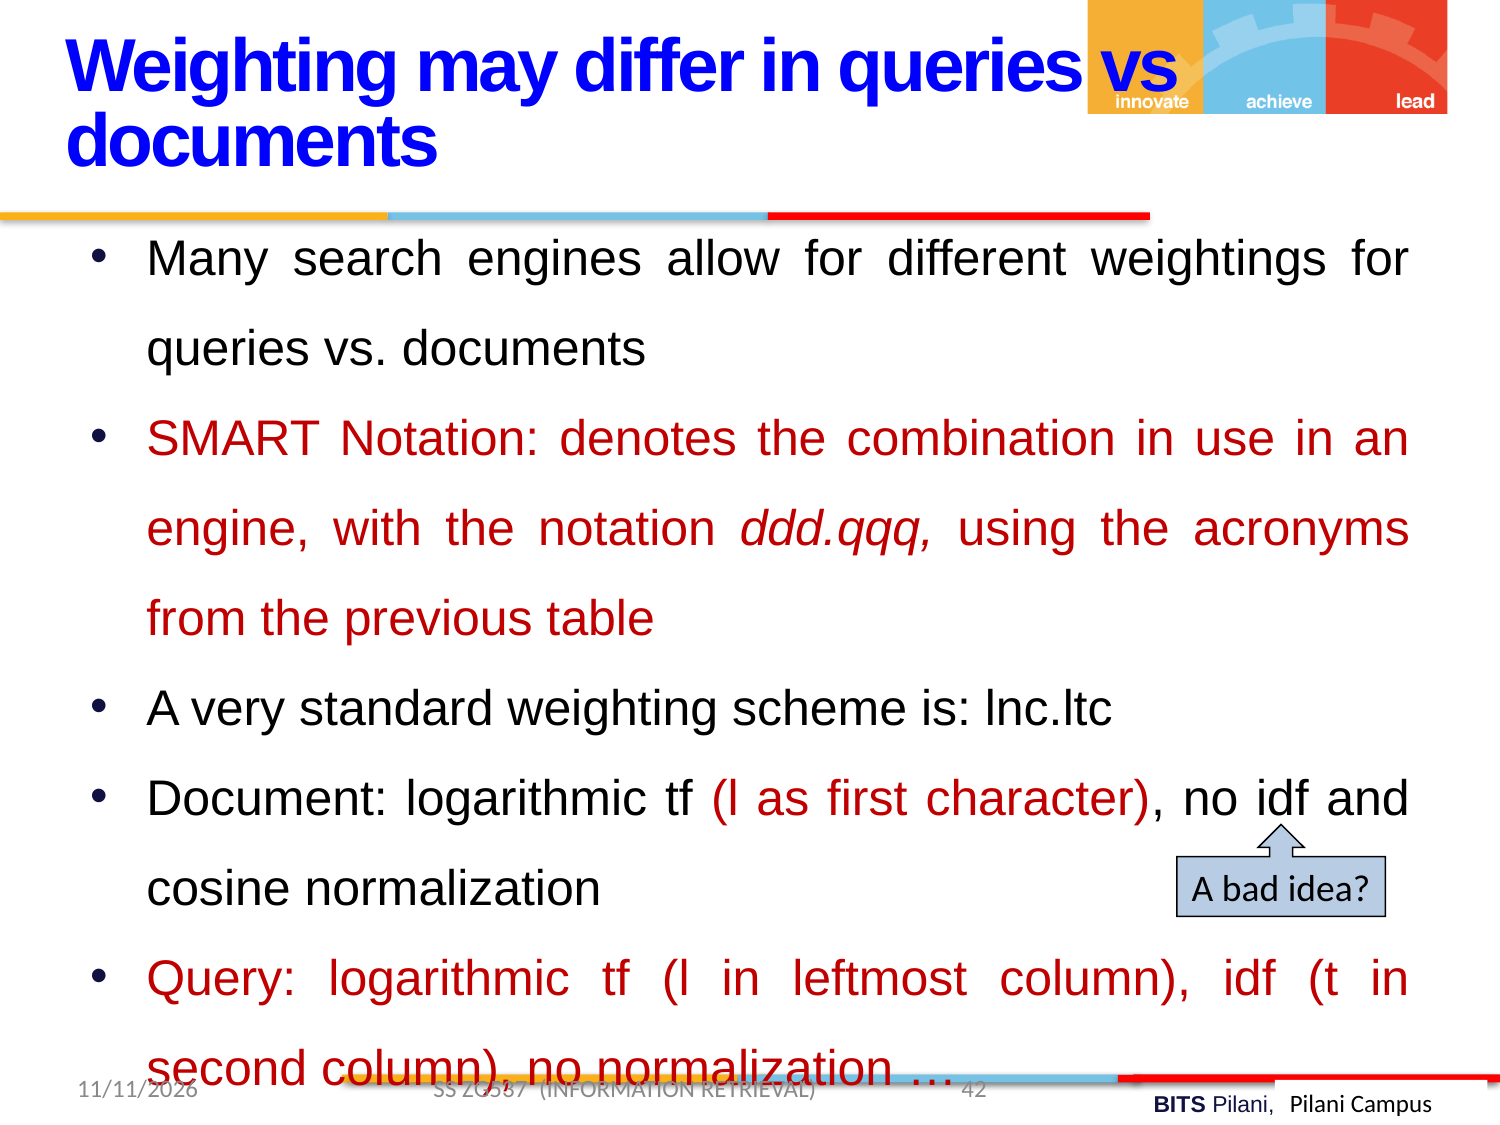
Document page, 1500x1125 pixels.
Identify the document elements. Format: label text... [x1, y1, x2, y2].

text_box A bad idea? [1176, 824, 1386, 917]
picture [1087, 0, 1448, 114]
text_box 2/15/2019 SS ZG537 (INFORMATION RETRIEVAL) 42 [62, 1072, 1050, 1125]
list Weighting may differ in queries vs documents [50, 12, 1263, 200]
text_box Pilani Campus [1274, 1079, 1488, 1125]
list Many search engines allow for different weightings for queries vs. documents SMART Notation: denotes the combination in use in an engine, with the notation ddd.qqq, using the acronyms from the previous table A very standard weighting scheme is: lnc.ltc Document: logarithmic tf (l as first character), no idf and cosine normalization Query: logarithmic tf (l in leftmost column), idf (t in second column), no normalization … [75, 187, 1425, 1000]
